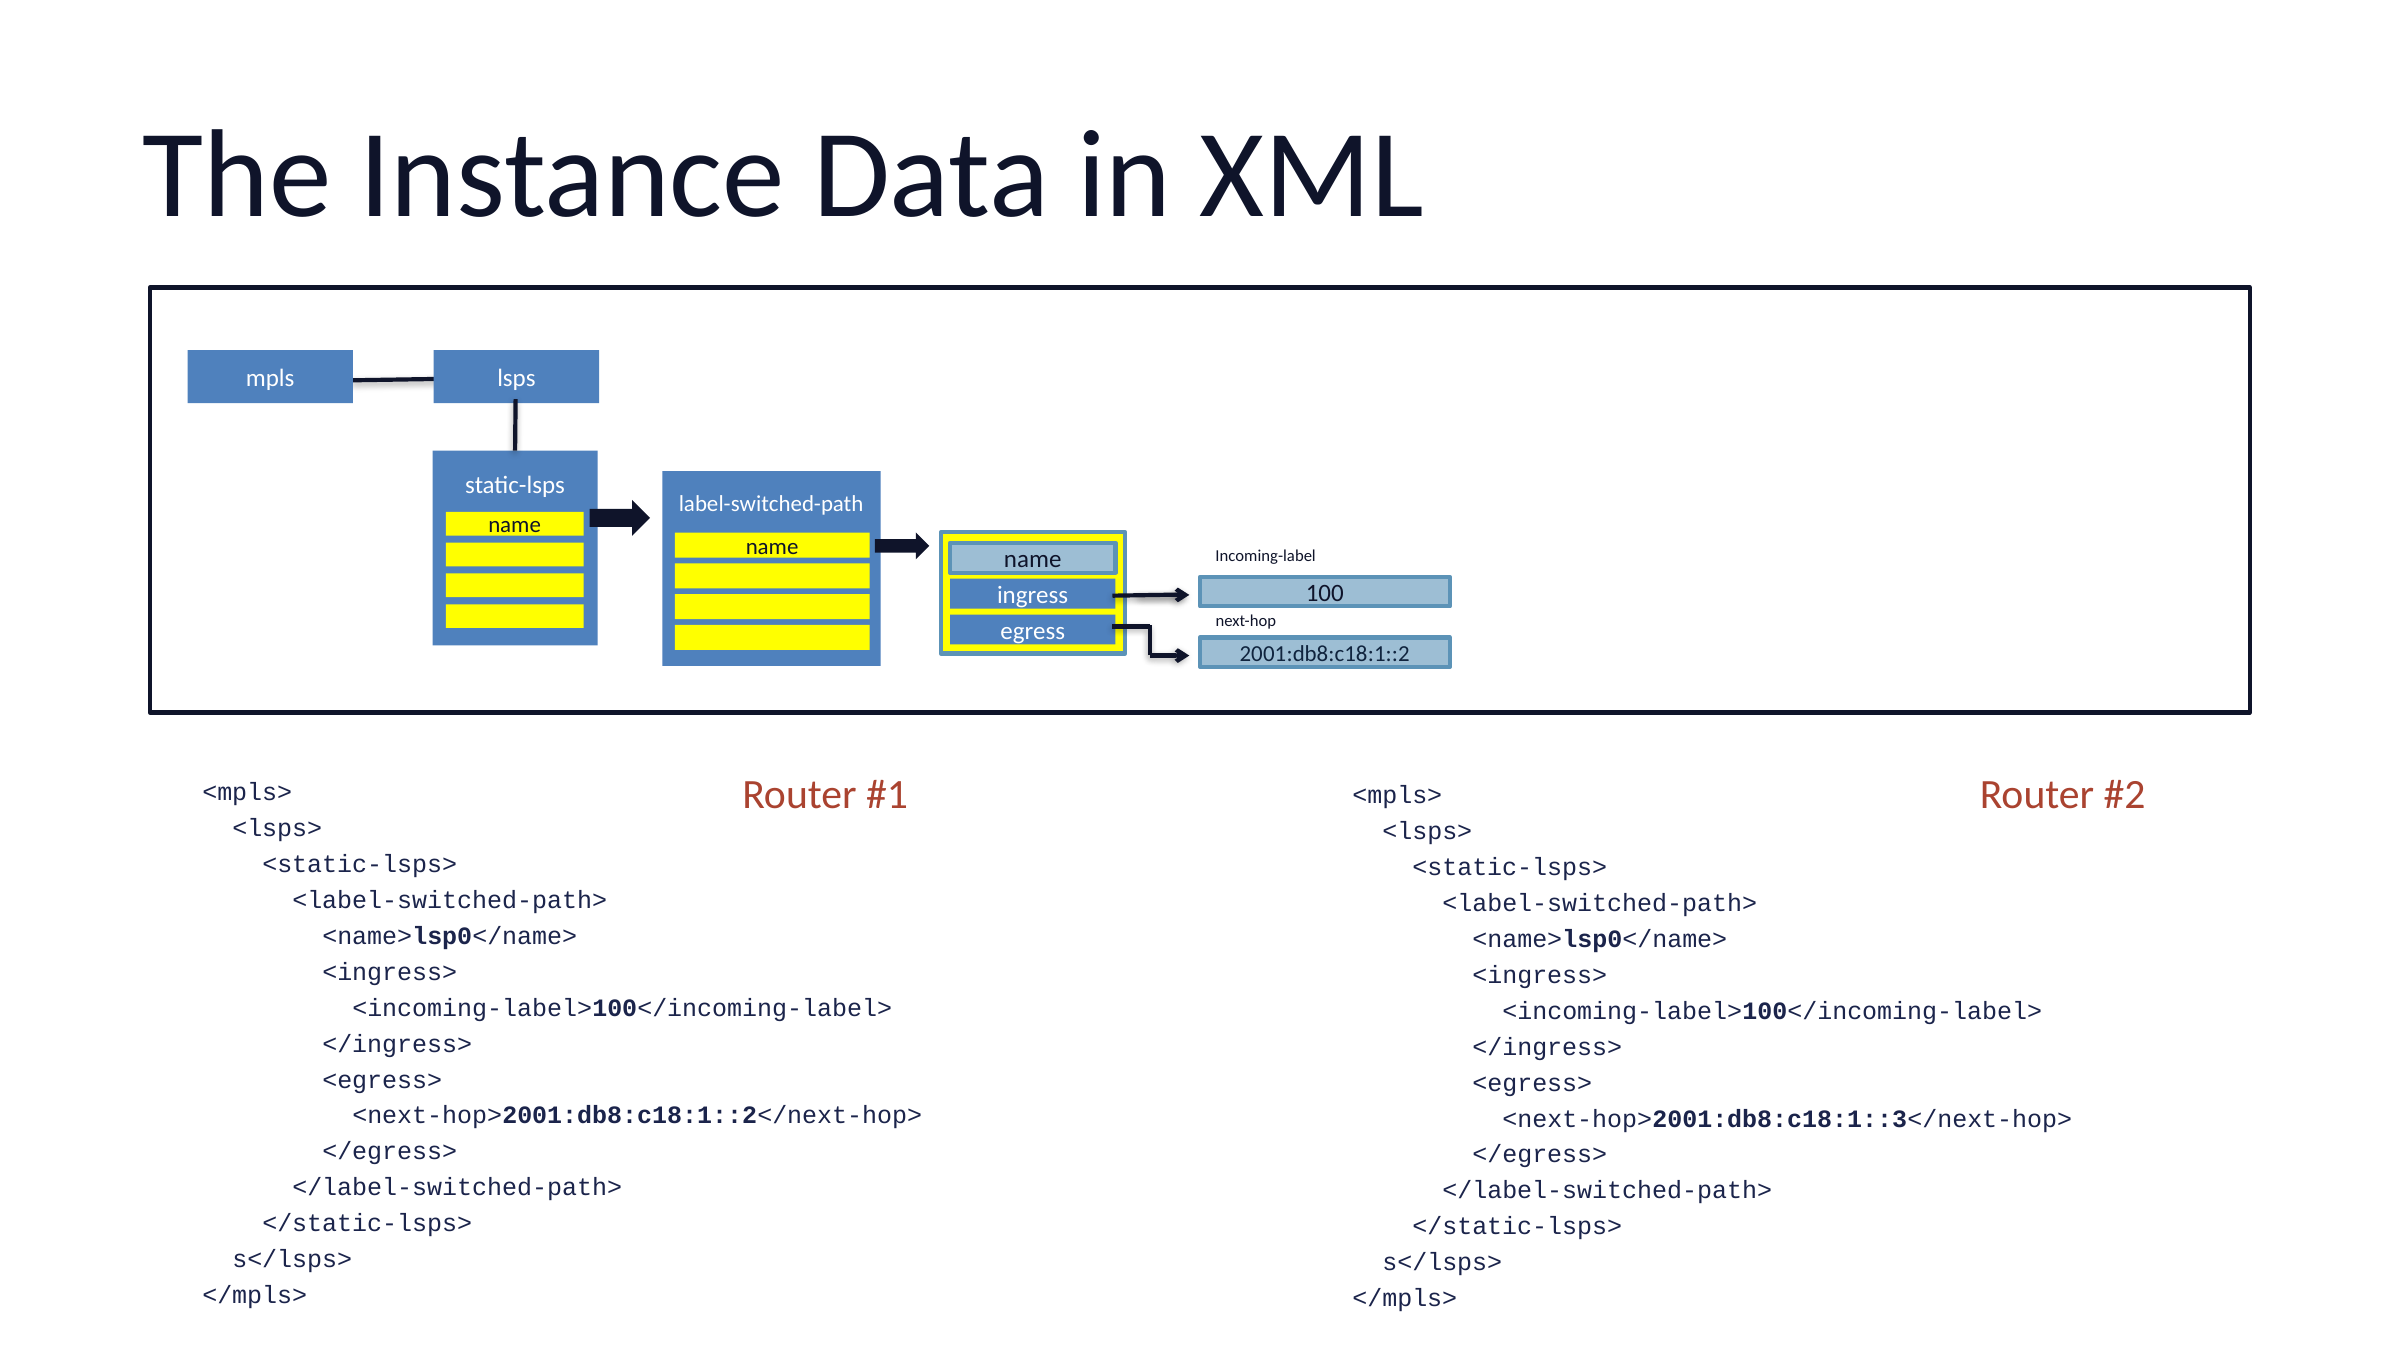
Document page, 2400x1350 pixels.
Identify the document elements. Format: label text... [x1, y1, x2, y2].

text_box [872, 530, 932, 562]
text_box [445, 542, 584, 567]
text_box 100 [1200, 576, 1450, 607]
text_box [674, 624, 870, 650]
title The Instance Data in XML [120, 54, 2280, 279]
text_box [445, 604, 584, 628]
text_box lsps [433, 350, 600, 404]
text_box name [674, 532, 870, 558]
text_box <mpls> <lsps> <static-lsps> <label-switched-path> <name>lsp0</name> <ingress> <incoming-label>100</incoming-label> </ingress> <egress> <next-hop>2001:db8:c18:1::2</next-hop> </egress> </label-switched-path> </static-lsps> s</lsps> </mpls> [187, 762, 1050, 1316]
text_box next-hop [1200, 602, 1292, 637]
text_box 2001:db8:c18:1::2 [1200, 637, 1450, 667]
text_box [149, 287, 2250, 713]
text_box [674, 594, 870, 620]
text_box name [950, 542, 1116, 573]
text_box Router #1 [727, 759, 924, 825]
text_box [445, 573, 584, 598]
text_box [587, 498, 653, 538]
text_box ingress [950, 578, 1116, 609]
text_box Router #2 [1965, 759, 2161, 825]
text_box mpls [187, 350, 353, 404]
text_box [940, 532, 1126, 654]
text_box <mpls> <lsps> <static-lsps> <label-switched-path> <name>lsp0</name> <ingress> <incoming-label>100</incoming-label> </ingress> <egress> <next-hop>2001:db8:c18:1::3</next-hop> </egress> </label-switched-path> </static-lsps> s</lsps> </mpls> [1337, 765, 2200, 1319]
text_box [662, 471, 881, 666]
text_box name [445, 511, 584, 536]
text_box [674, 563, 870, 589]
text_box [432, 450, 598, 646]
text_box egress [950, 614, 1116, 645]
text_box Incoming-label [1200, 537, 1331, 573]
text_box static-lsps [433, 460, 597, 506]
text_box label-switched-path [663, 481, 879, 524]
